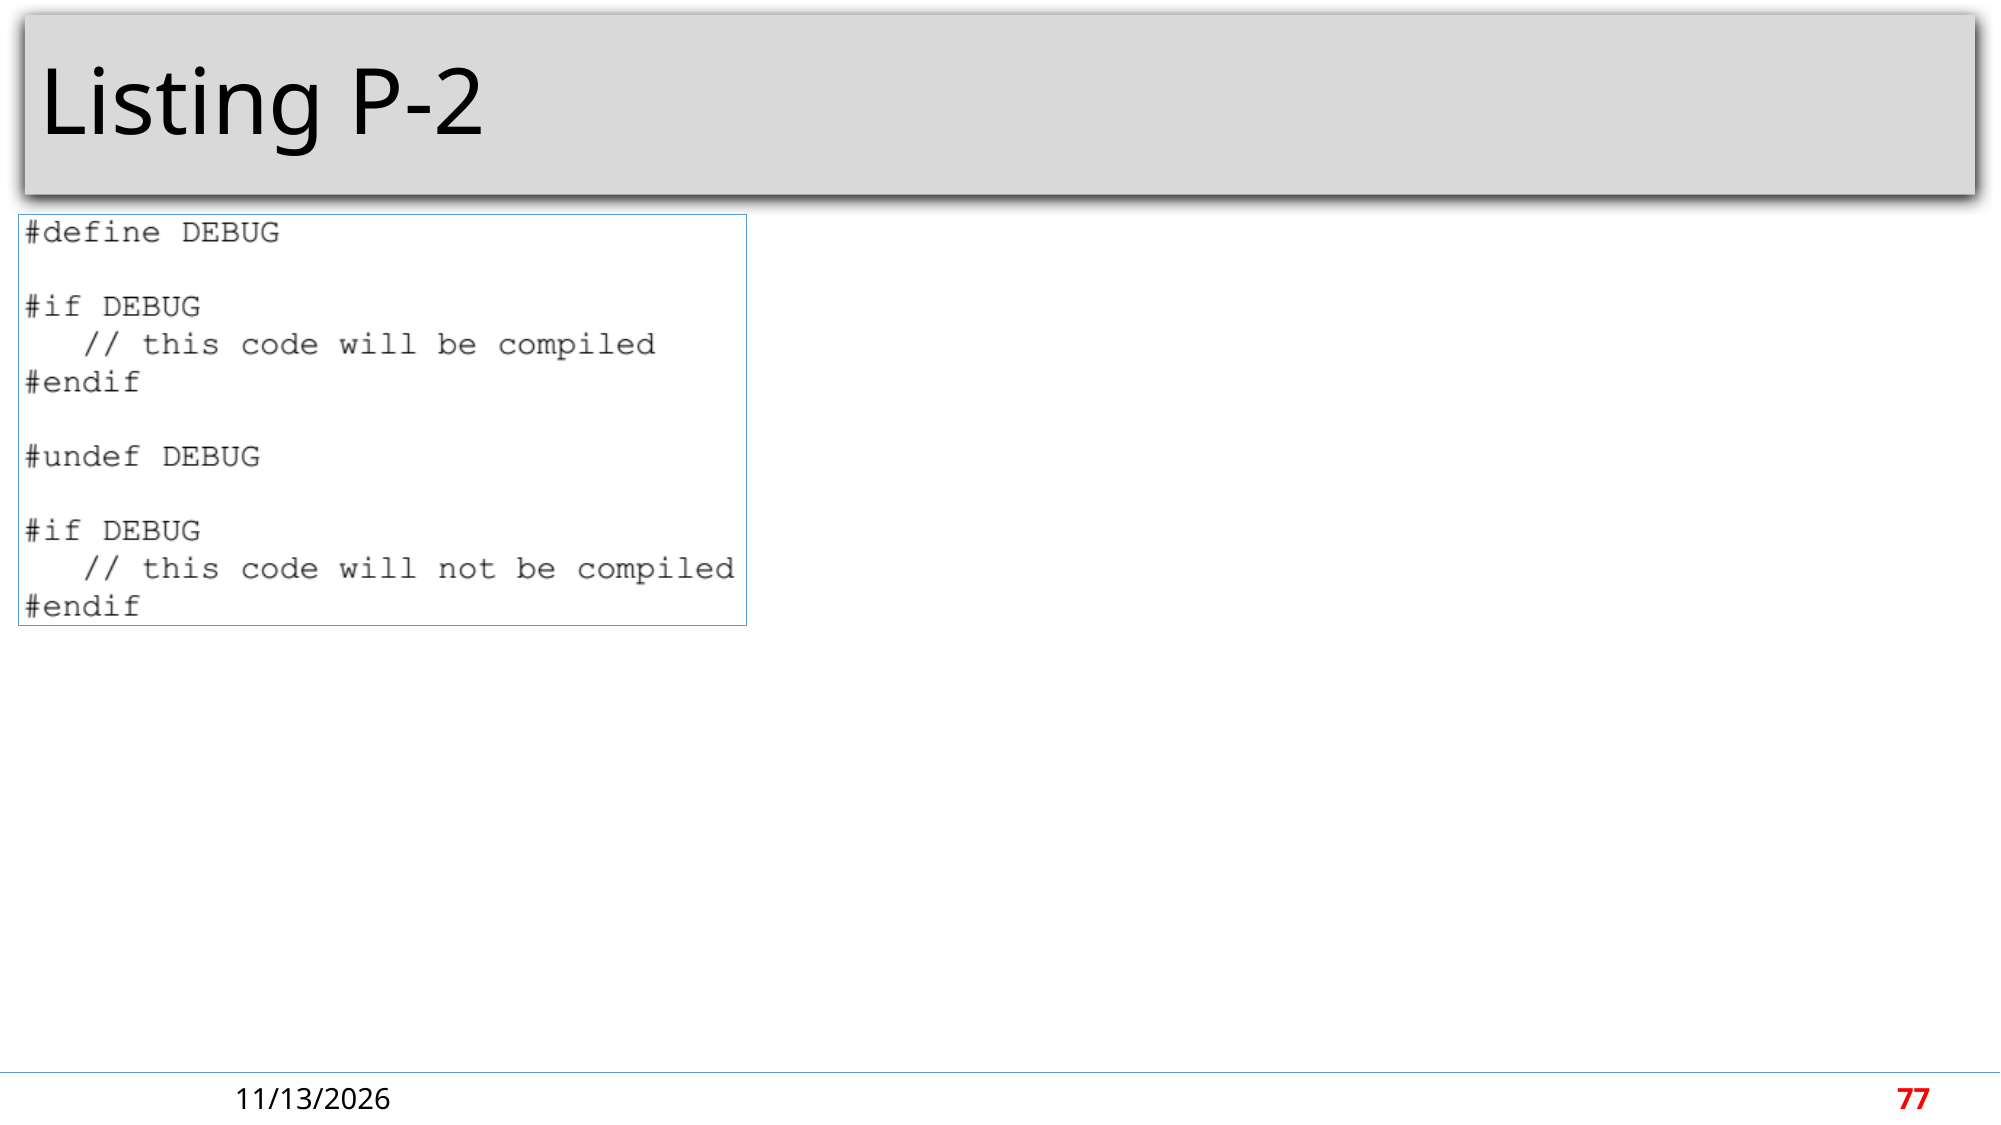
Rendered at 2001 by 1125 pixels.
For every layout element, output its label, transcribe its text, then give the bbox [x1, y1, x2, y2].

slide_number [220, 1072, 671, 1115]
slide_number 77 [1495, 1072, 1946, 1115]
picture [18, 213, 747, 626]
title Listing P-2 [24, 14, 1975, 195]
